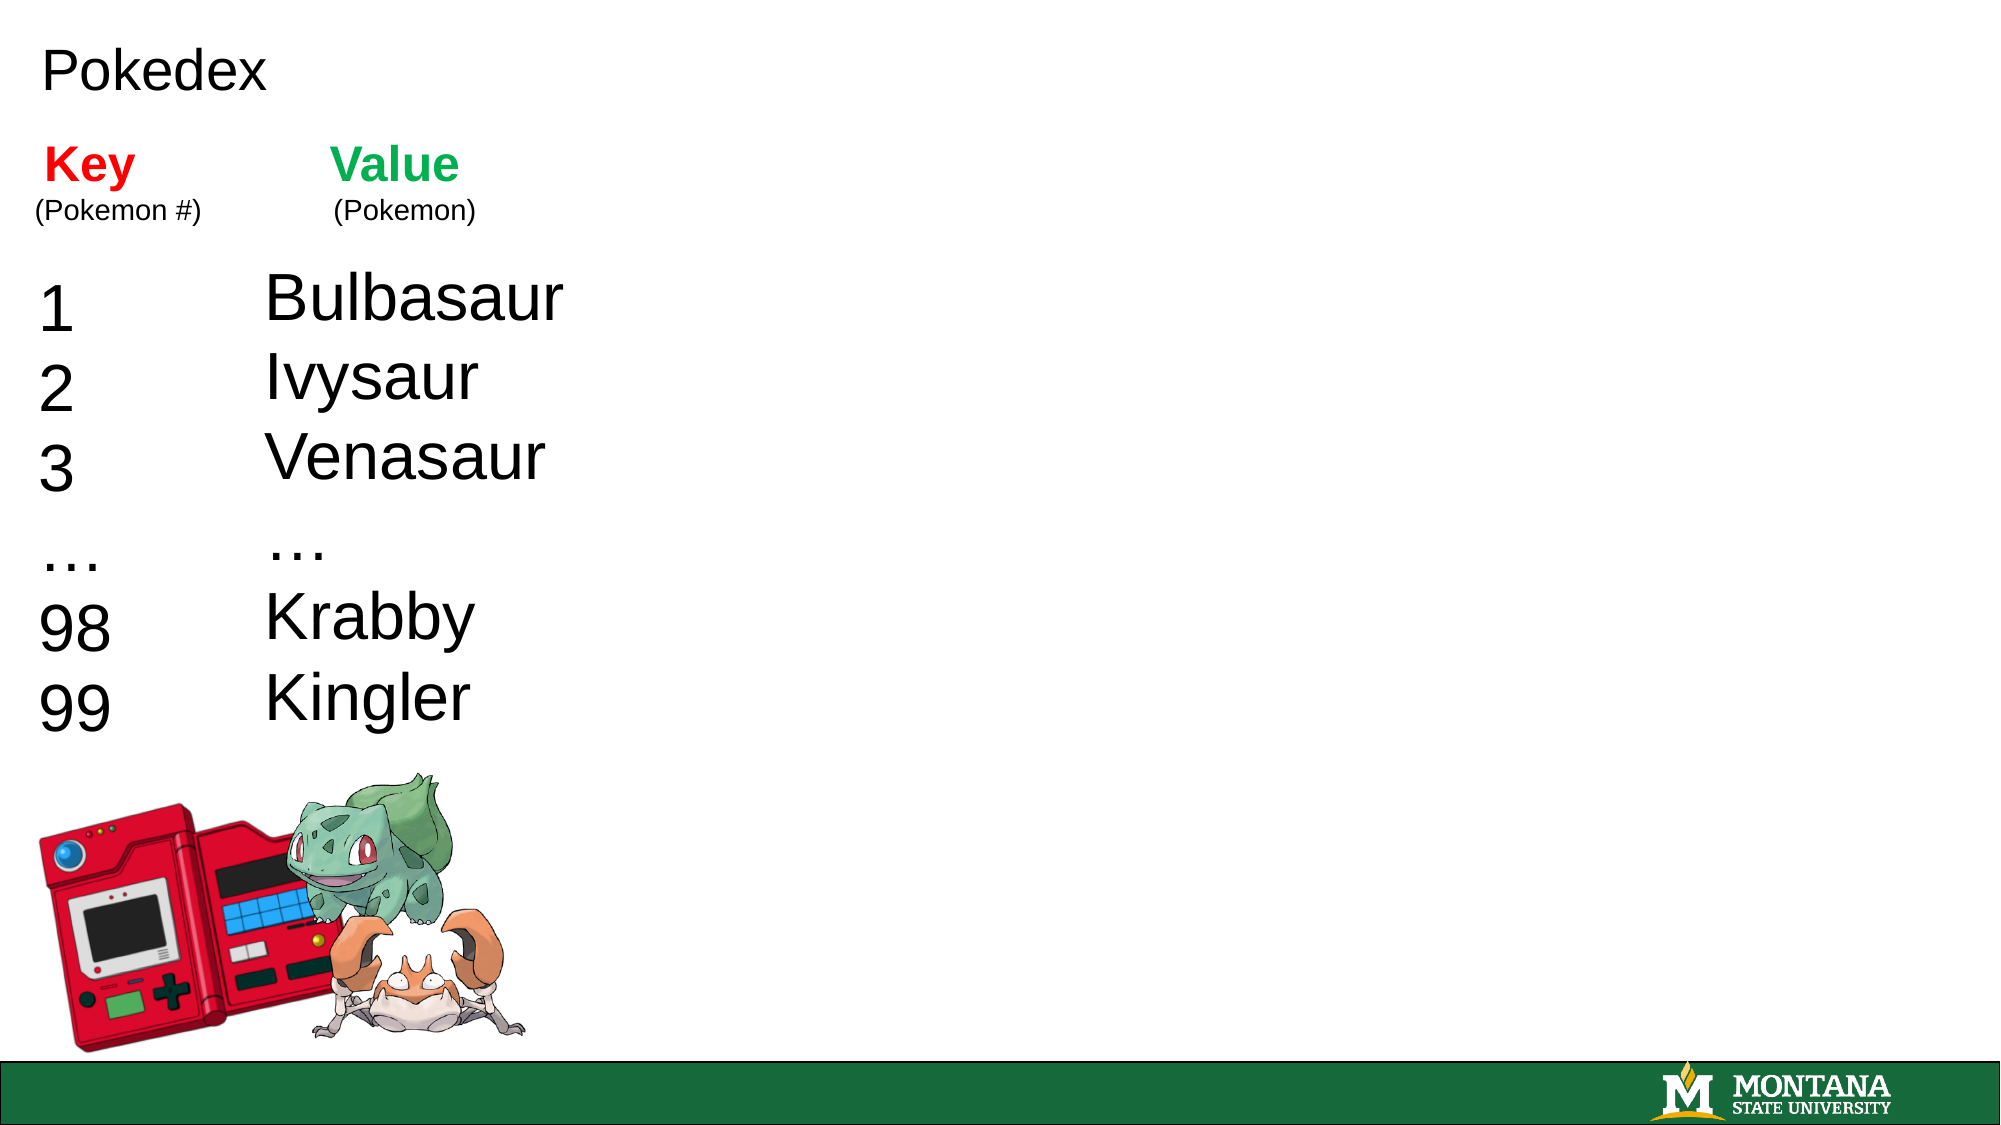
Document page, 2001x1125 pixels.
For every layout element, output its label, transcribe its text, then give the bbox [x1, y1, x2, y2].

text_box 1 2 3 … 98 99 [23, 257, 128, 753]
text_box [0, 1060, 1647, 1125]
text_box Pokedex [26, 24, 284, 110]
text_box Key [29, 124, 151, 184]
picture [20, 758, 536, 1091]
text_box Bulbasaur Ivysaur Venasaur … Krabby Kingler [250, 246, 580, 741]
text_box (Pokemon #) (Pokemon) [19, 184, 493, 234]
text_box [1892, 1060, 2000, 1125]
picture [1649, 1060, 1892, 1122]
text_box Value [314, 124, 475, 184]
